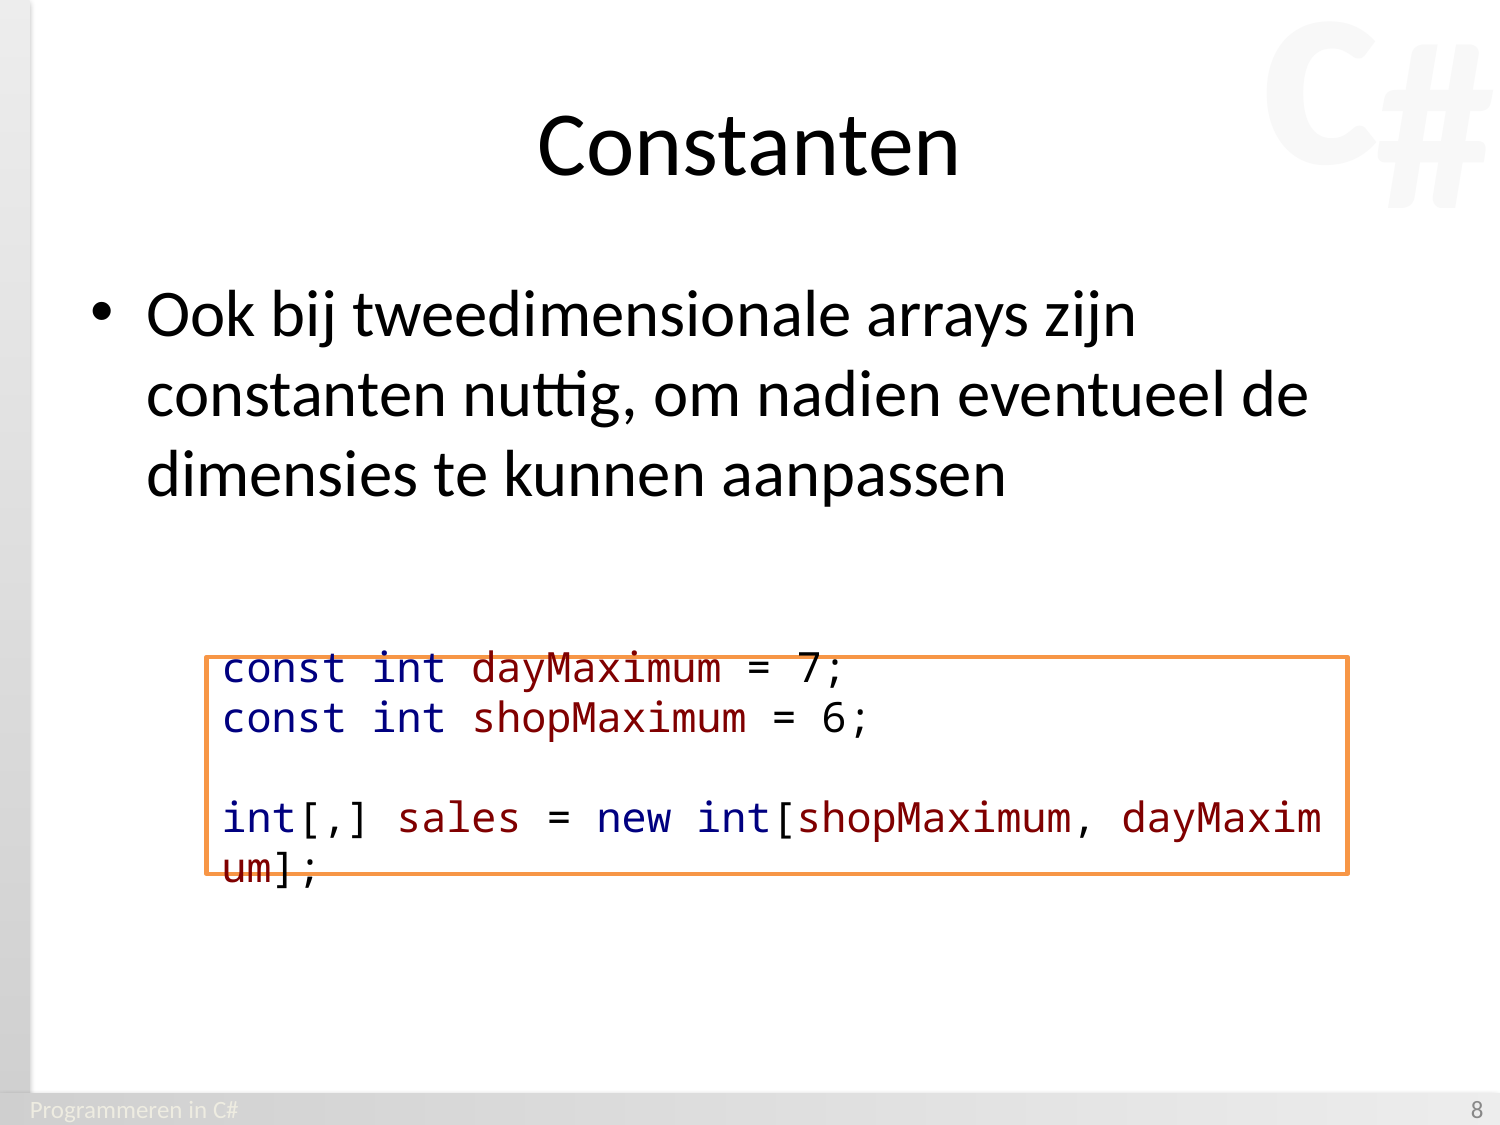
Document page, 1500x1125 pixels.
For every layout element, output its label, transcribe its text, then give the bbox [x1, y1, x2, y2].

footer Programmeren in C# [0, 1078, 372, 1125]
list Ook bij tweedimensionale arrays zijn constanten nuttig, om nadien eventueel de dimensies te kunnen aanpassen [75, 262, 1425, 1005]
text_box const int dayMaximum = 7; const int shopMaximum = 6; int[,] sales = new int[shopMaximum, dayMaximum]; [206, 656, 1348, 874]
slide_number ‹#› [1148, 1078, 1499, 1125]
title Constanten [75, 45, 1425, 233]
